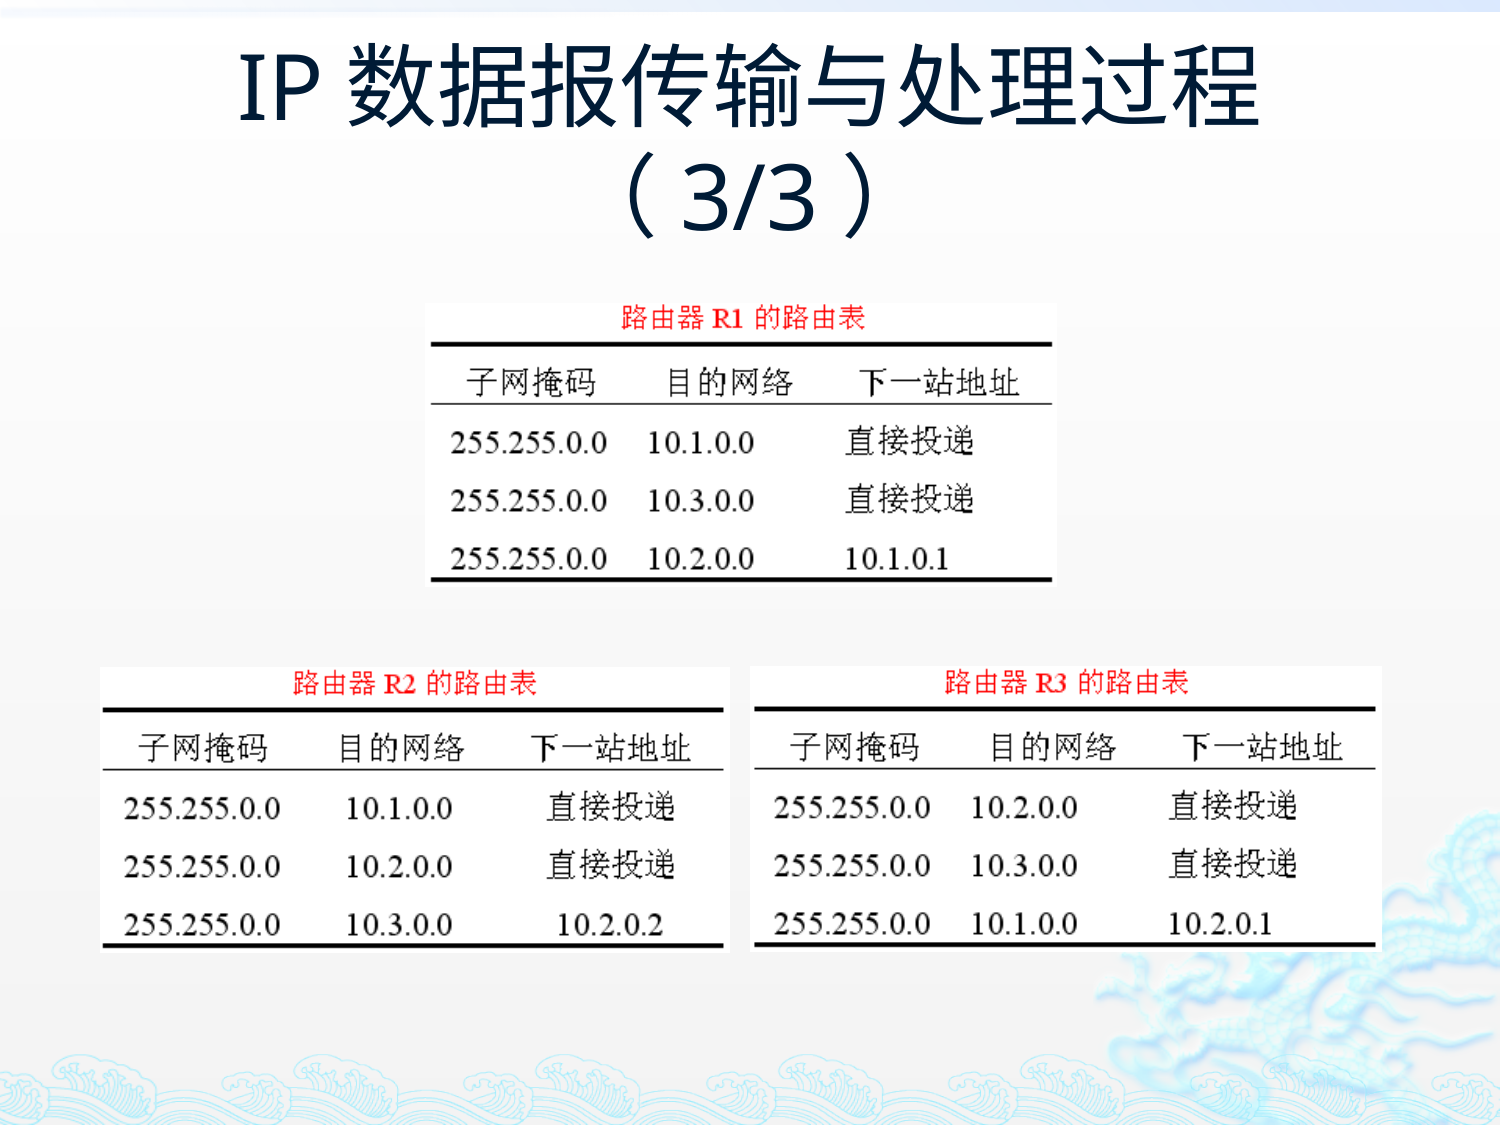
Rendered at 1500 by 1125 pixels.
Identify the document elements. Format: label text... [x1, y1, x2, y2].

picture [99, 667, 731, 953]
title IP数据报传输与处理过程（3/3） [75, 45, 1425, 233]
picture [425, 302, 1058, 587]
picture [749, 666, 1382, 952]
